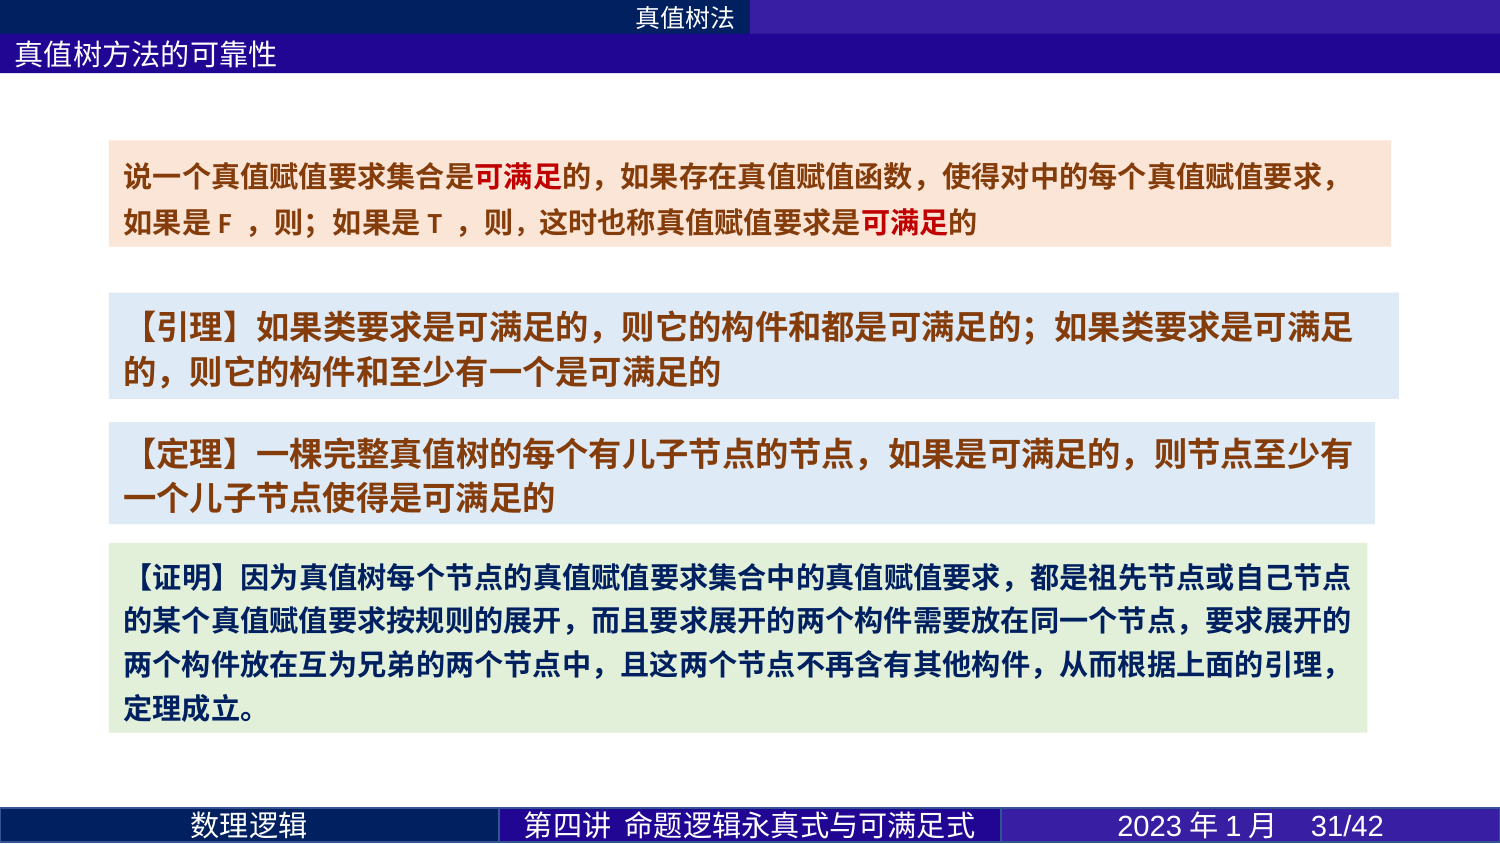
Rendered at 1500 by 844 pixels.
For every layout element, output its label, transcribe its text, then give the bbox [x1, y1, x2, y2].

text_box 数理逻辑 [0, 807, 498, 843]
text_box 2023年1月 31/42 [1000, 807, 1500, 843]
text_box [749, 0, 1500, 33]
text_box 第四讲 命题逻辑永真式与可满足式 [498, 807, 1000, 843]
text_box 真值树法 [0, 0, 749, 33]
text_box 真值树方法的可靠性 [0, 33, 1500, 74]
